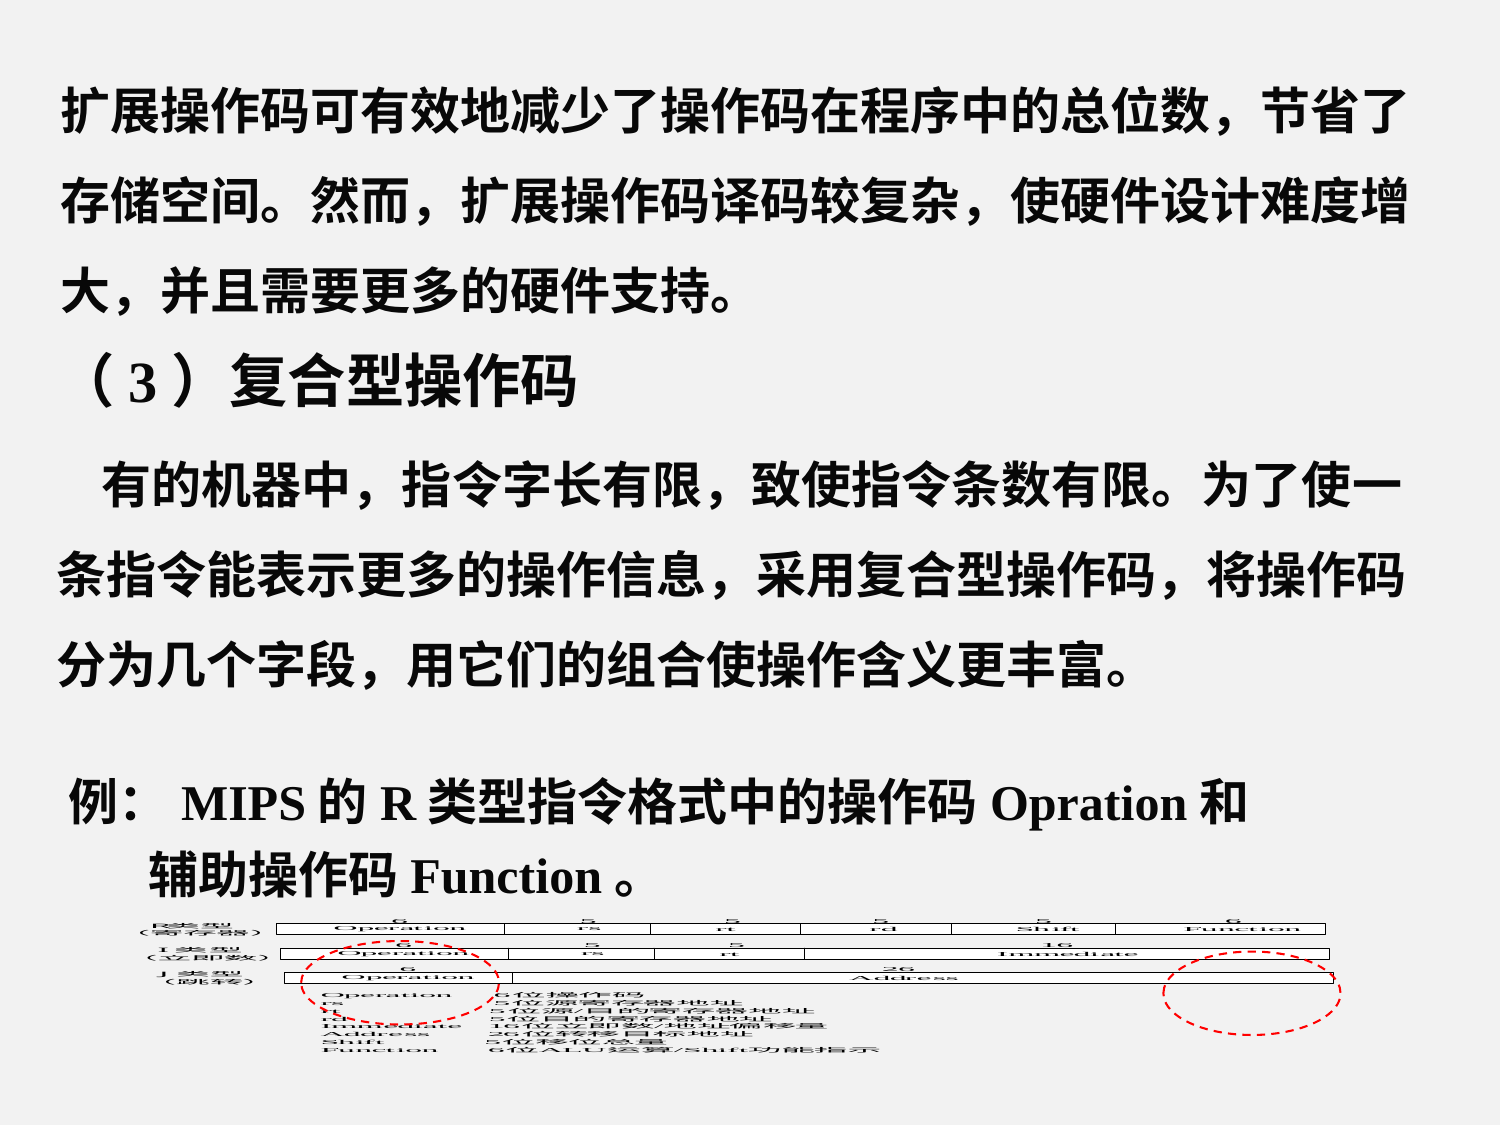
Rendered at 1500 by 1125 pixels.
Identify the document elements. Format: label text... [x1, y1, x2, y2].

text_box 扩展操作码可有效地减少了操作码在程序中的总位数，节省了存储空间。然而，扩展操作码译码较复杂，使硬件设计难度增大，并且需要更多的硬件支持。 [46, 42, 1438, 328]
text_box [111, 916, 1337, 1060]
text_box 例：MIPS的R类型指令格式中的操作码Opration和 辅助操作码Function。 [54, 775, 1265, 911]
text_box （3）复合型操作码 有的机器中，指令字长有限，致使指令条数有限。为了使一条指令能表示更多的操作信息，采用复合型操作码，将操作码分为几个字段，用它们的组合使操作含义更丰富。 [41, 349, 1452, 701]
slide_number [1074, 1024, 1451, 1103]
